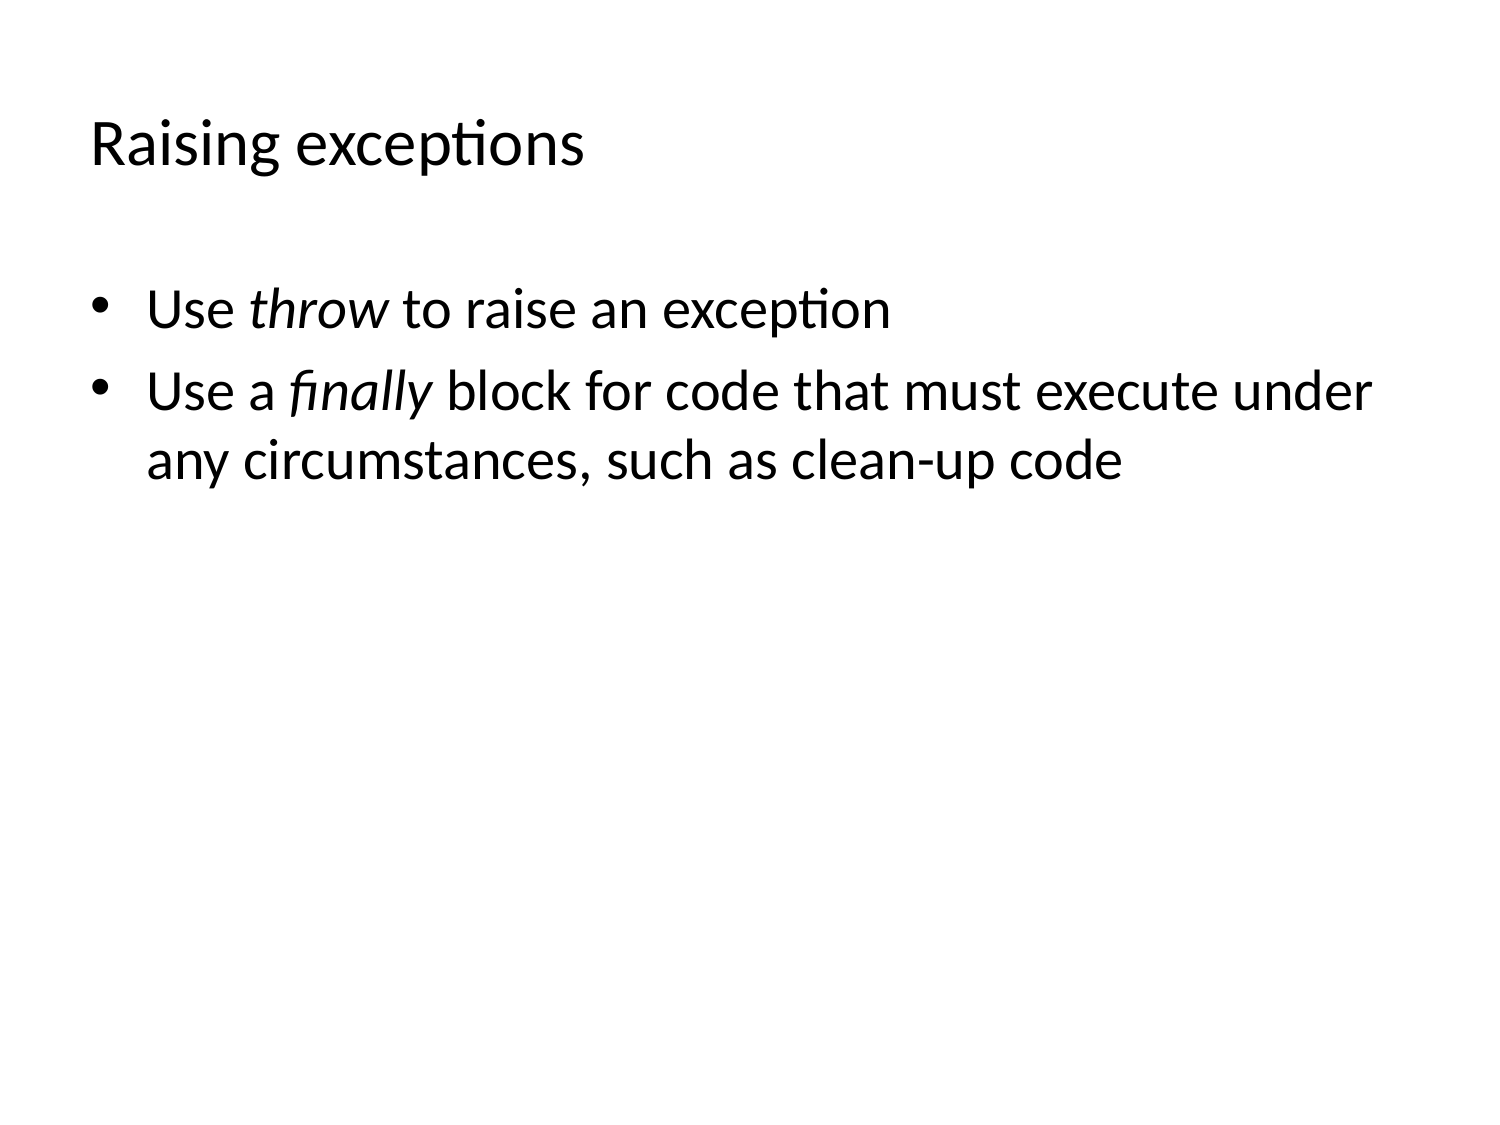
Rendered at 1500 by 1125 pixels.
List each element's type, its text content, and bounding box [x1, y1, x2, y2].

list Use throw to raise an exception Use a finally block for code that must execute under any circumstances, such as clean-up code [75, 262, 1425, 1005]
title Raising exceptions [75, 45, 1425, 233]
